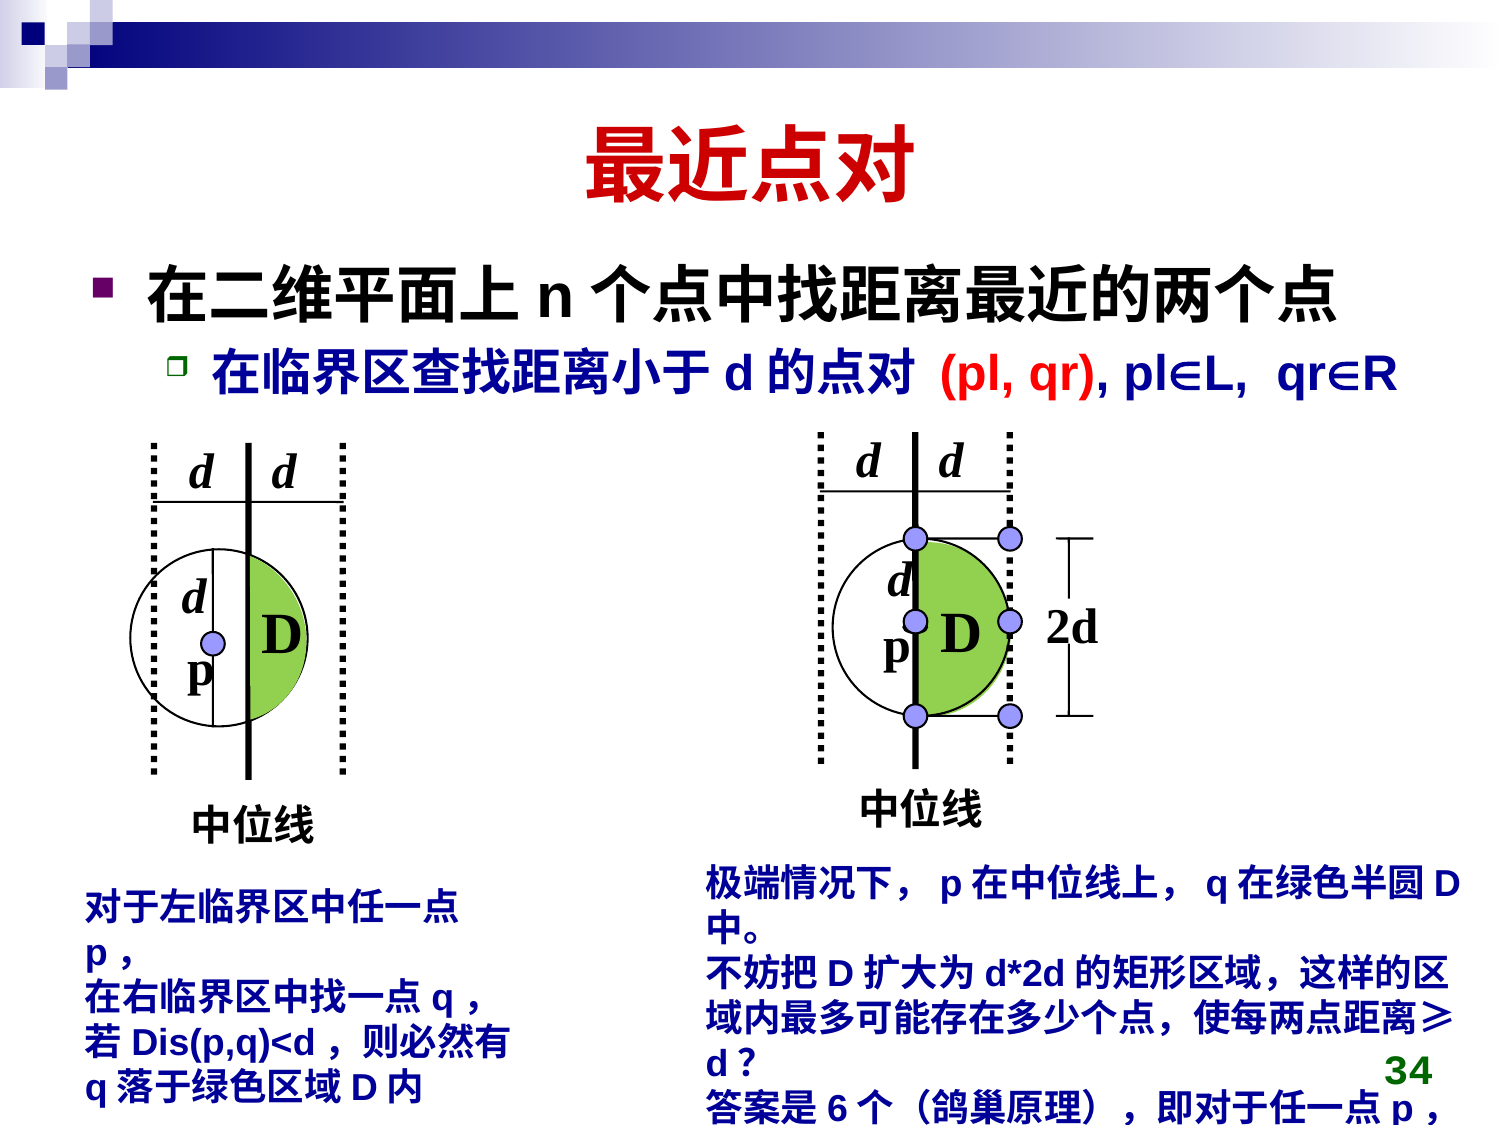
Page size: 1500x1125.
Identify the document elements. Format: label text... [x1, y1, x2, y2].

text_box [129, 430, 343, 858]
list 在二维平面上n个点中找距离最近的两个点 在临界区查找距离小于d的点对 (pl, qr), plL, qrR [75, 243, 1425, 1024]
title 最近点对 [75, 75, 1425, 243]
text_box 极端情况下，p在中位线上，q在绿色半圆D中。 不妨把D扩大为d*2d的矩形区域，这样的区域内最多可能存在多少个点，使每两点距离≥d？ 答案是6个（鸽巢原理），即对于任一点p，最多只需计算6次距离可以了 [690, 851, 1500, 1125]
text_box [820, 420, 1115, 841]
text_box 对于左临界区中任一点 p， 在右临界区中找一点q， 若Dis(p,q)<d，则必然有 q落于绿色区域D内 [70, 875, 532, 1115]
